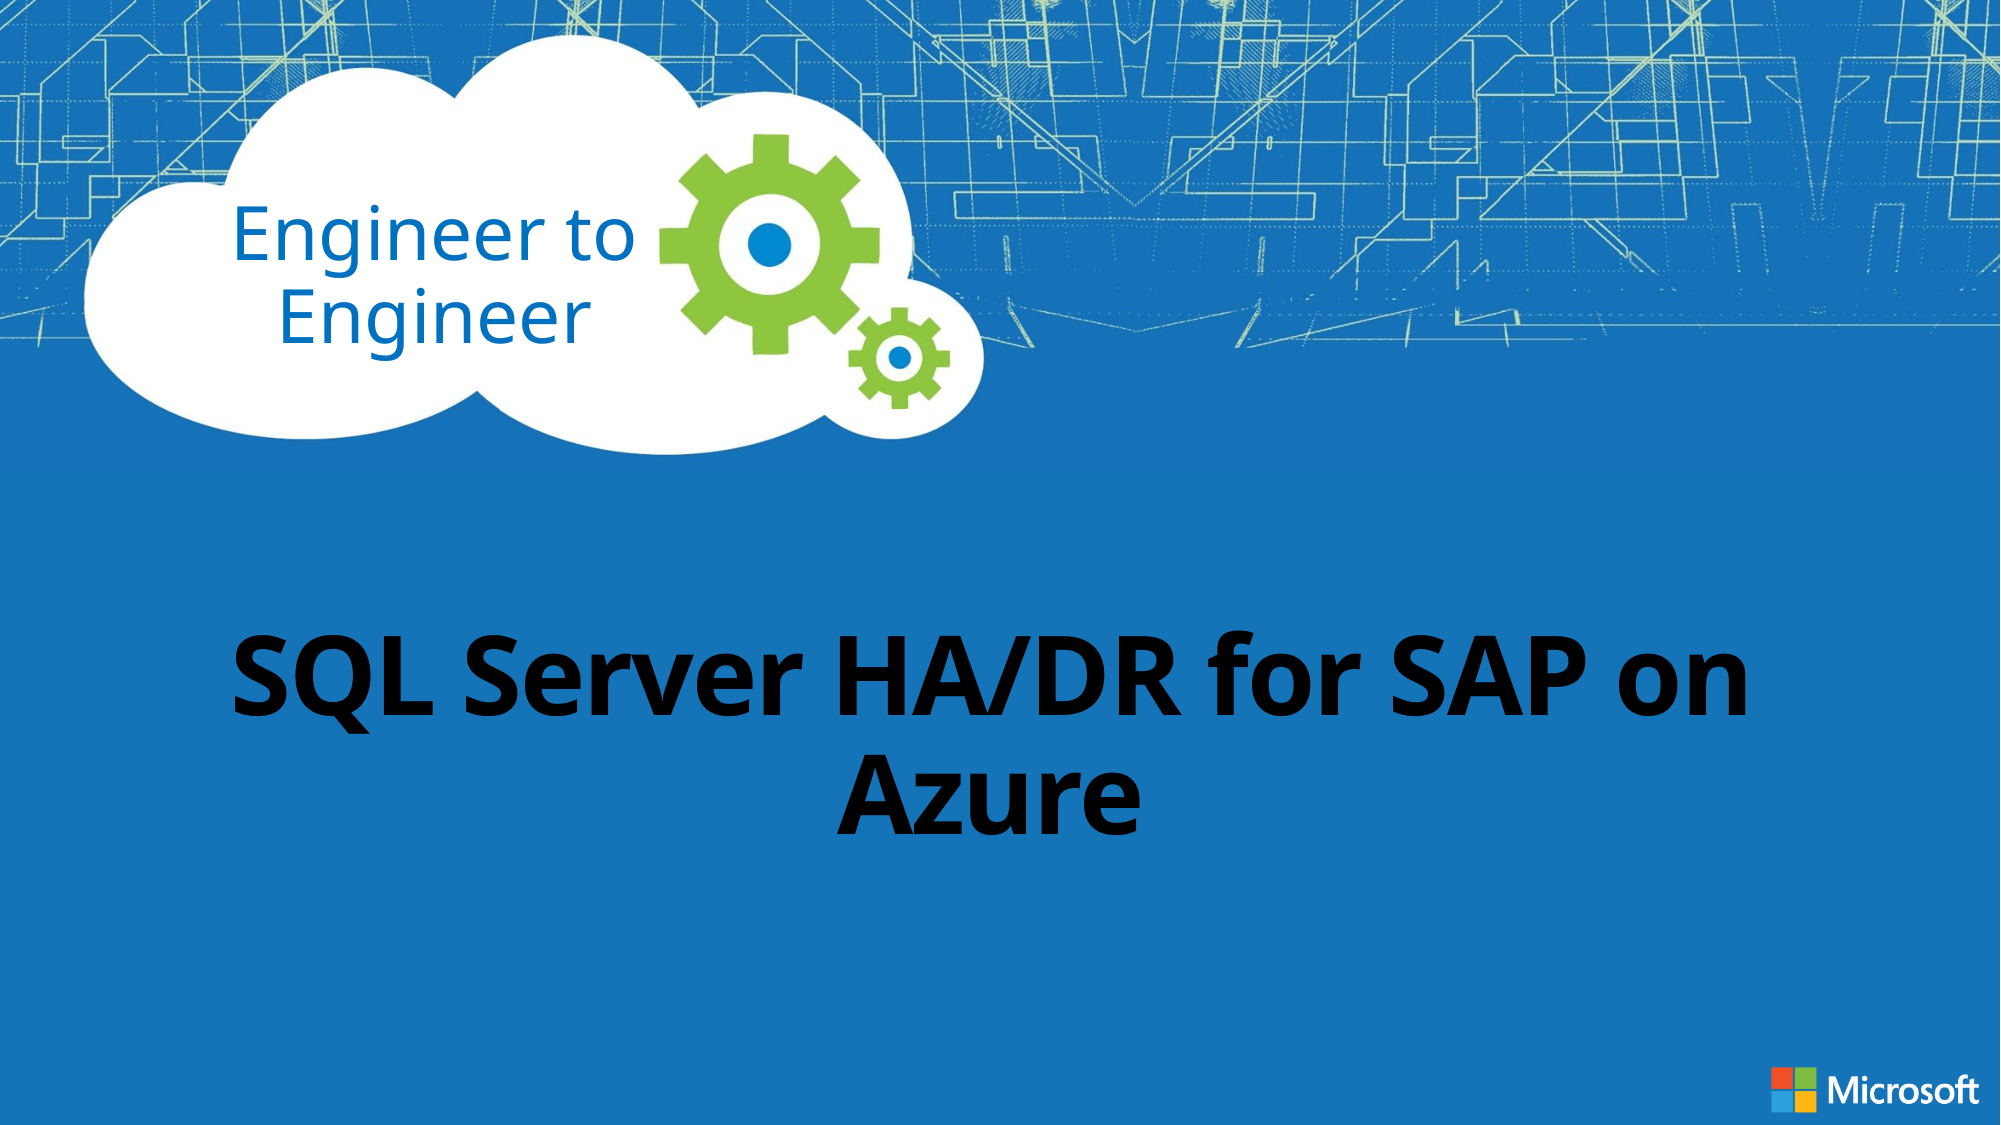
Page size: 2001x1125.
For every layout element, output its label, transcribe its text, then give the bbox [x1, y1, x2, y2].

title SQL Server HA/DR for SAP on Azure [44, 605, 1938, 753]
picture [1770, 1066, 1980, 1113]
picture [0, 0, 2000, 469]
